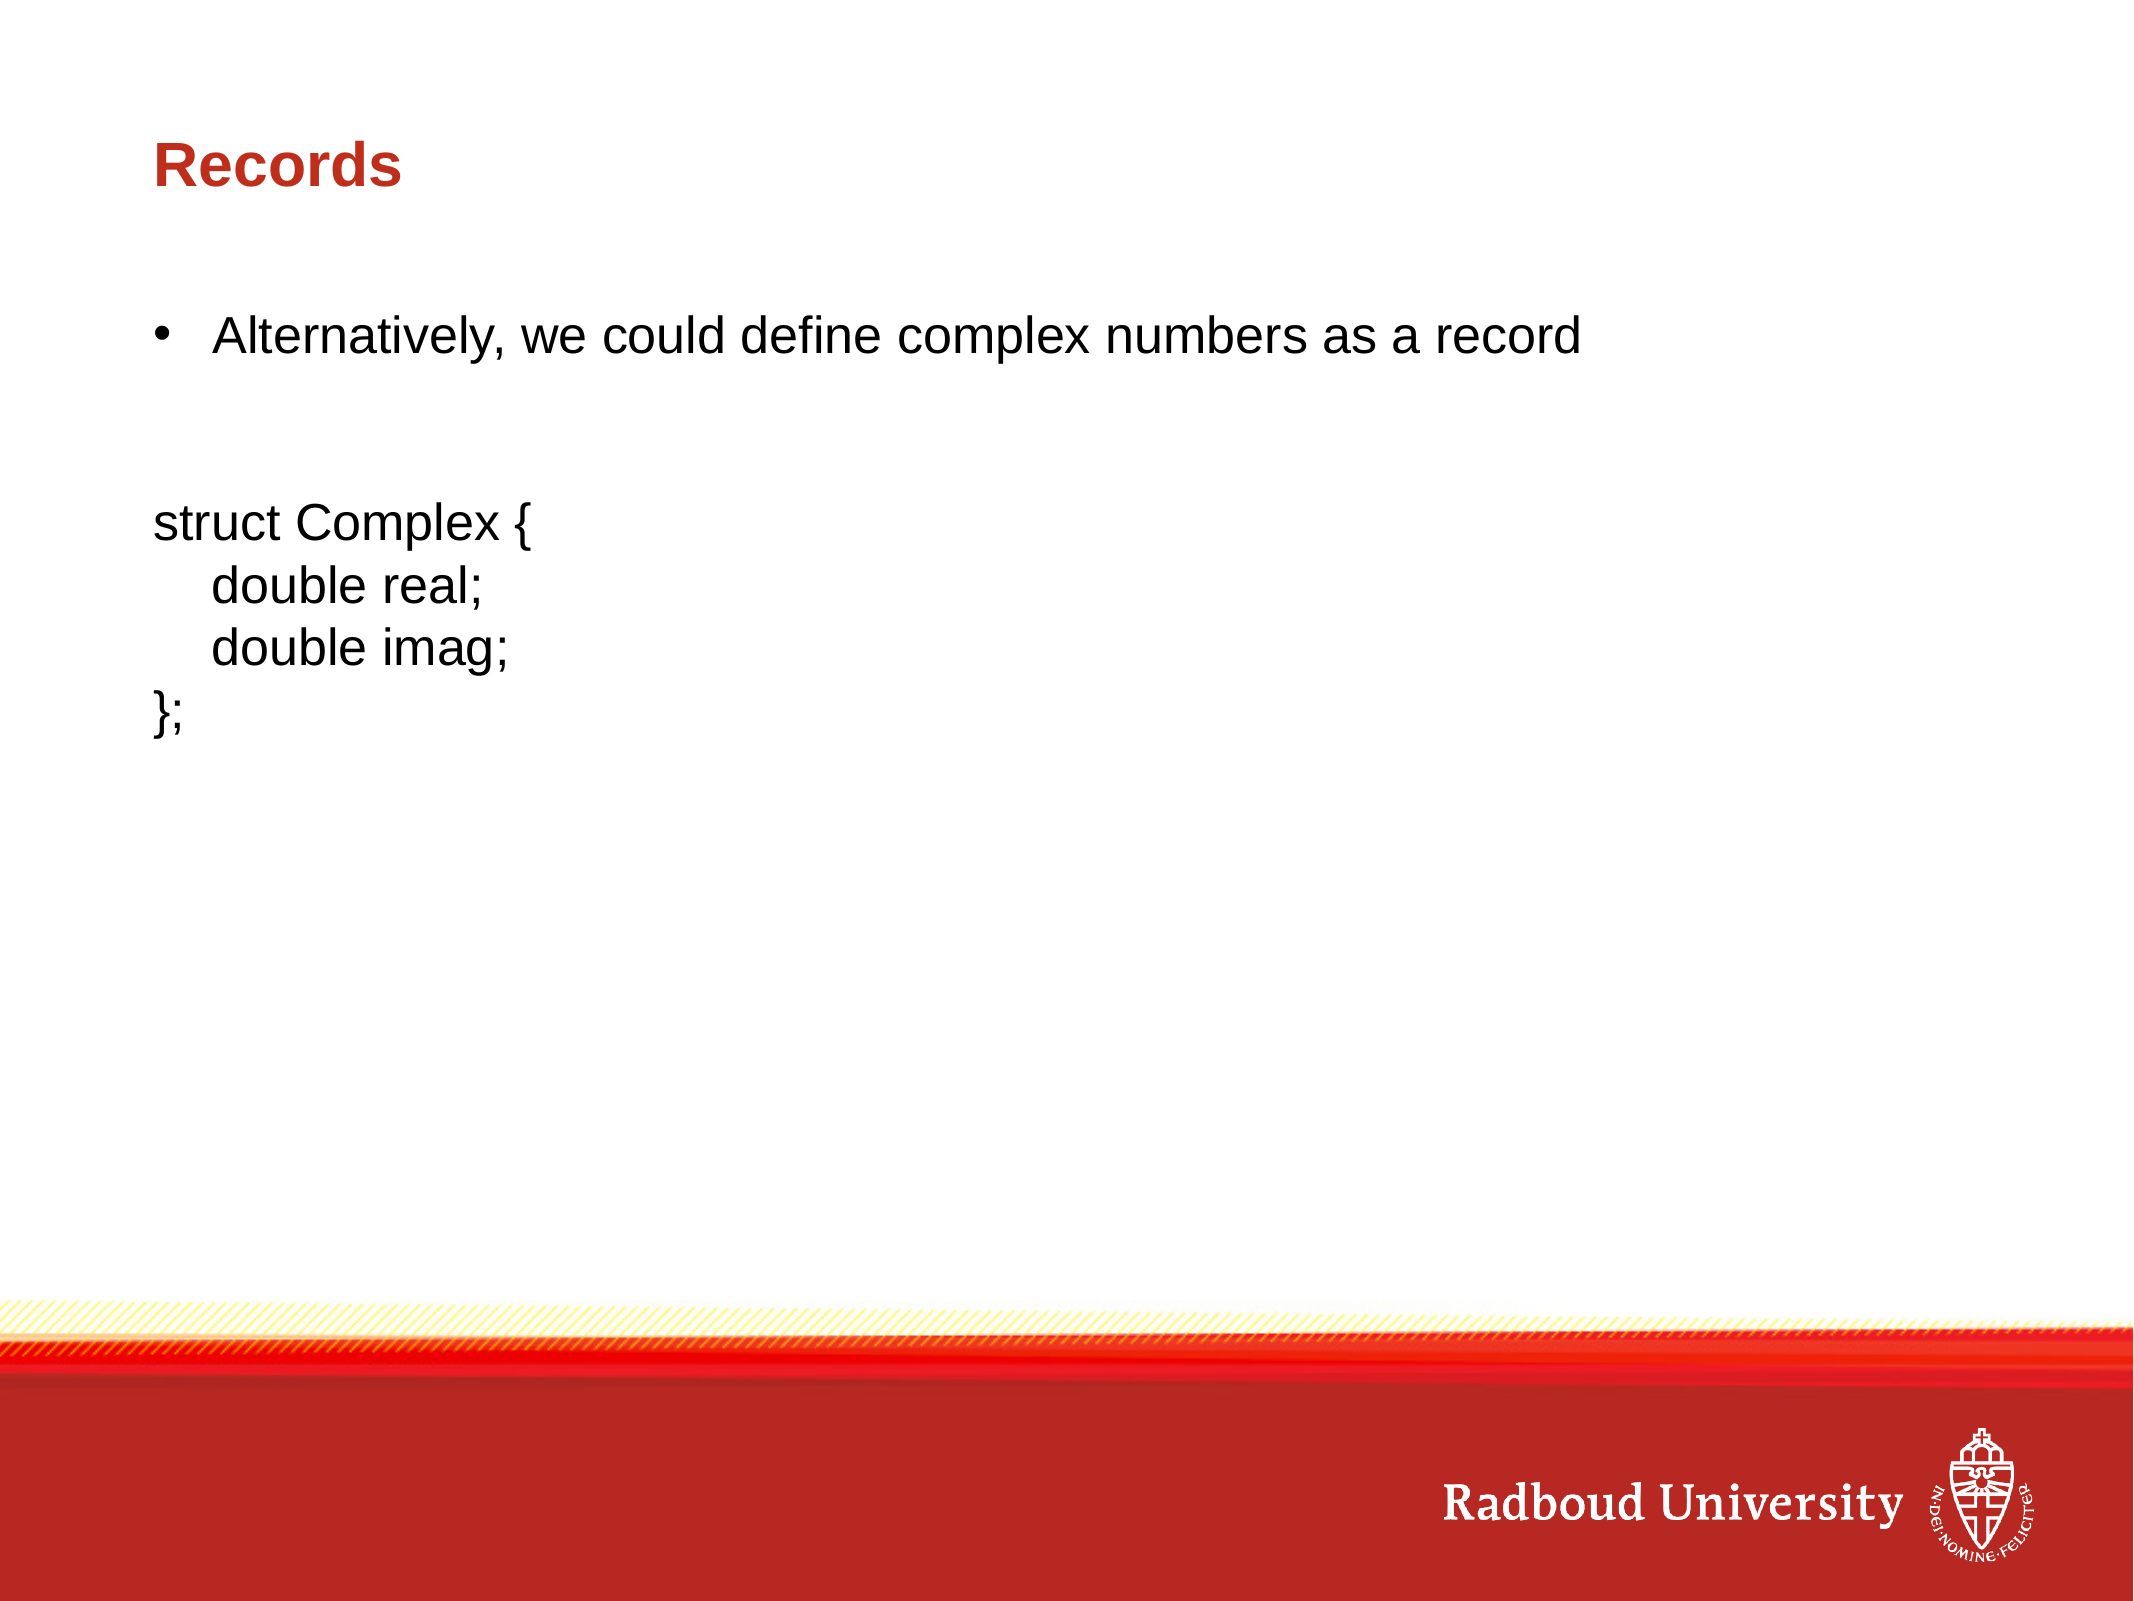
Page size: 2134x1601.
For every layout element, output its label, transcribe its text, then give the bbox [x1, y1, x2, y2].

title Records [147, 118, 1979, 295]
list Alternatively, we could define complex numbers as a record struct Complex { double real; double imag; }; [147, 295, 1979, 1300]
picture [0, 0, 2134, 1601]
